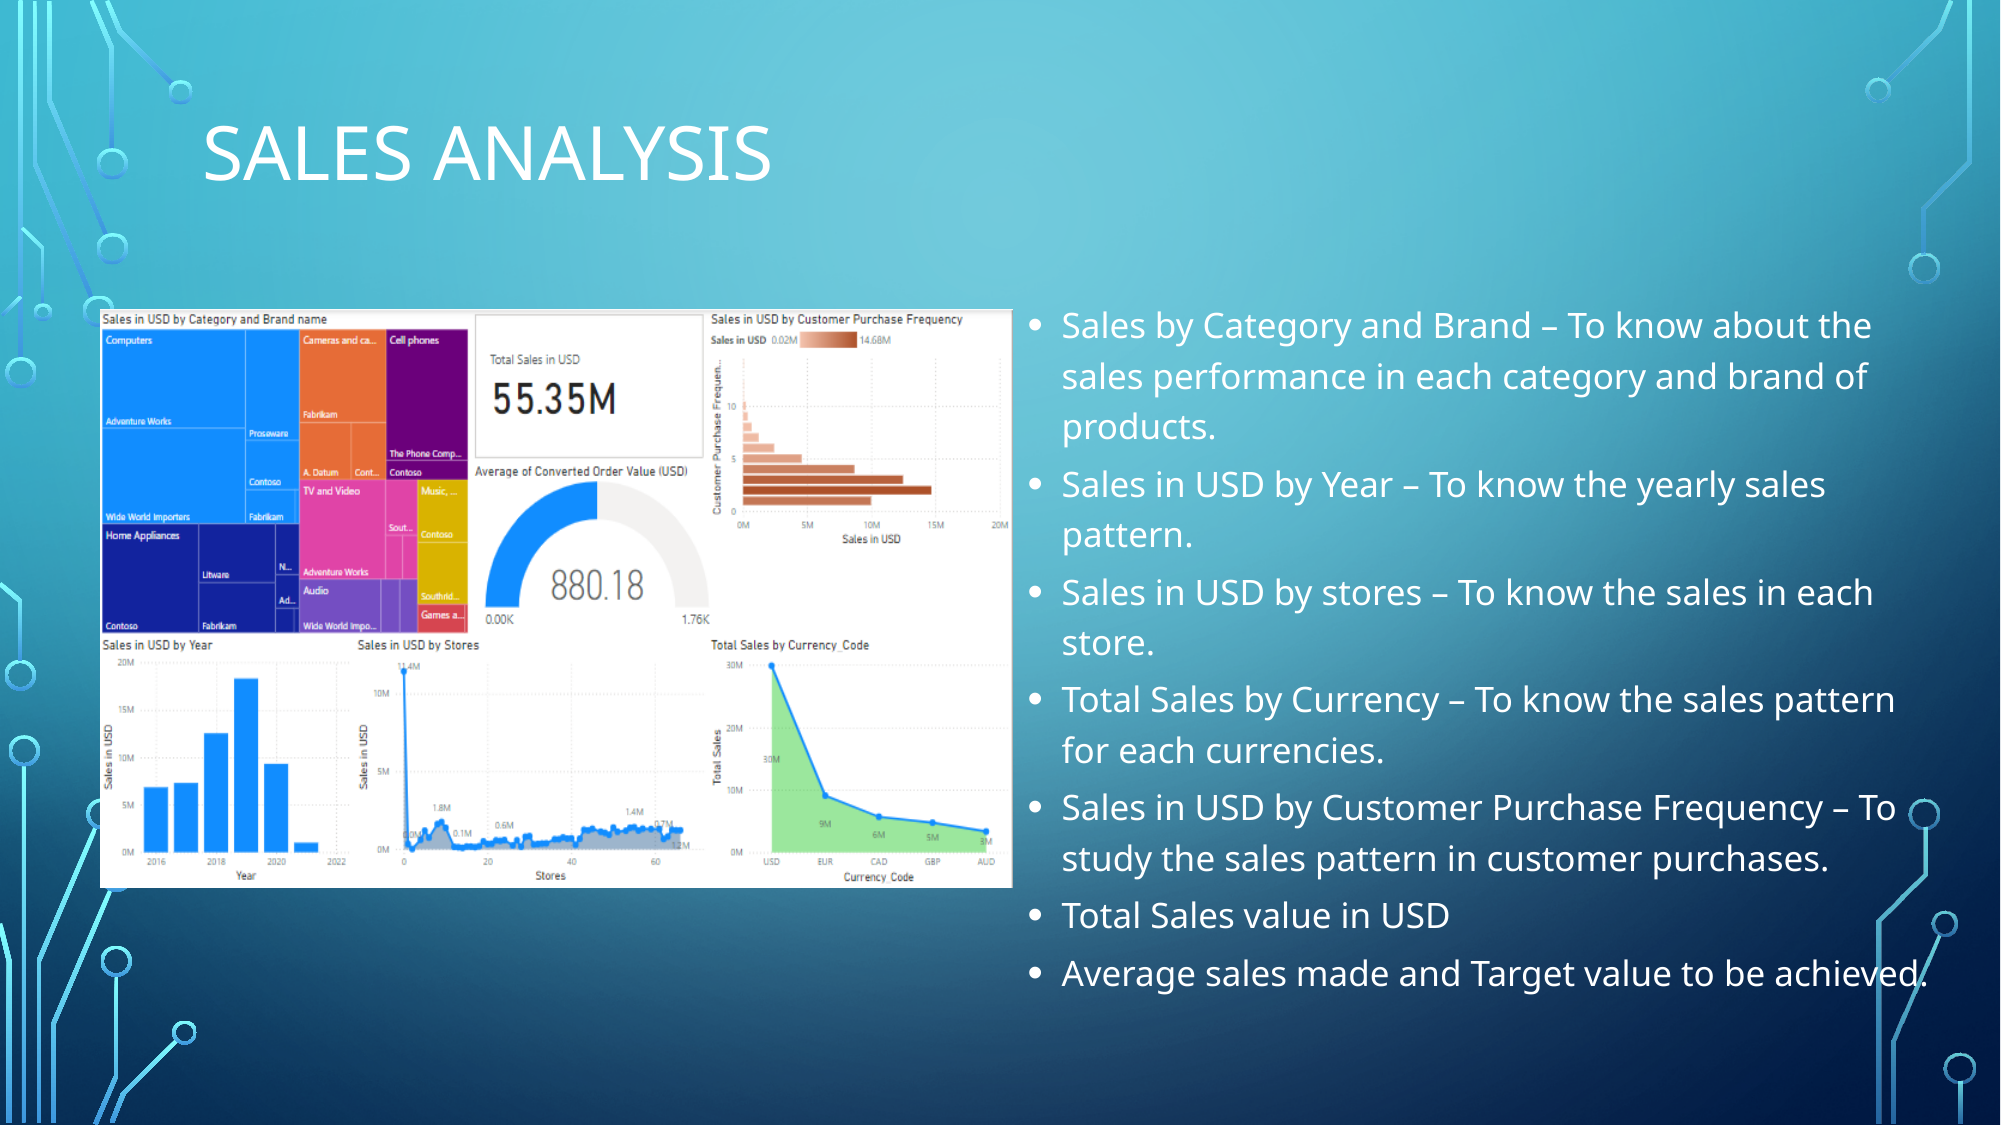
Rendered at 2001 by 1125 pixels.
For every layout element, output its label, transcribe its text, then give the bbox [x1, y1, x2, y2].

text_box [971, 1012, 1962, 1043]
list Sales by Category and Brand – To know about the sales performance in each category and brand of products. Sales in USD by Year – To know the yearly sales pattern. Sales in USD by stores – To know the sales in each store. Total Sales by Currency – To know the sales pattern for each currencies. Sales in USD by Customer Purchase Frequency – To study the sales pattern in customer purchases. Total Sales value in USD Average sales made and Target value to be achieved. [945, 287, 1962, 1012]
title Sales analysis [187, 34, 1813, 278]
picture [100, 309, 1013, 889]
